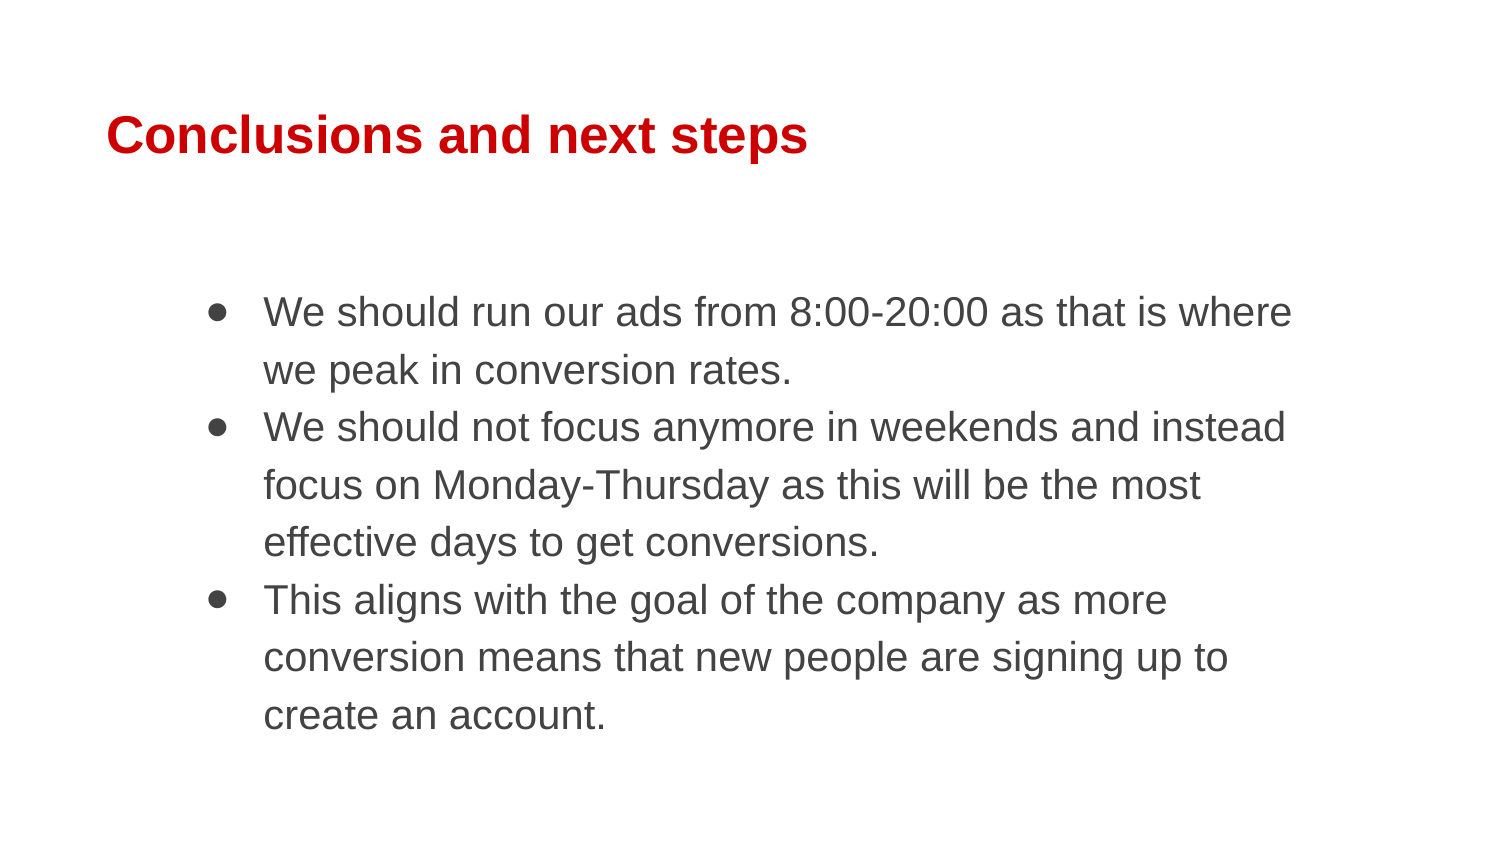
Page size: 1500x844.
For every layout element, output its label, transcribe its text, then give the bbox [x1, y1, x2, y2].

text_box We should run our ads from 8:00-20:00 as that is where we peak in conversion rates. We should not focus anymore in weekends and instead focus on Monday-Thursday as this will be the most effective days to get conversions. This aligns with the goal of the company as more conversion means that new people are signing up to create an account. [173, 262, 1327, 726]
text_box Conclusions and next steps [91, 85, 1409, 180]
